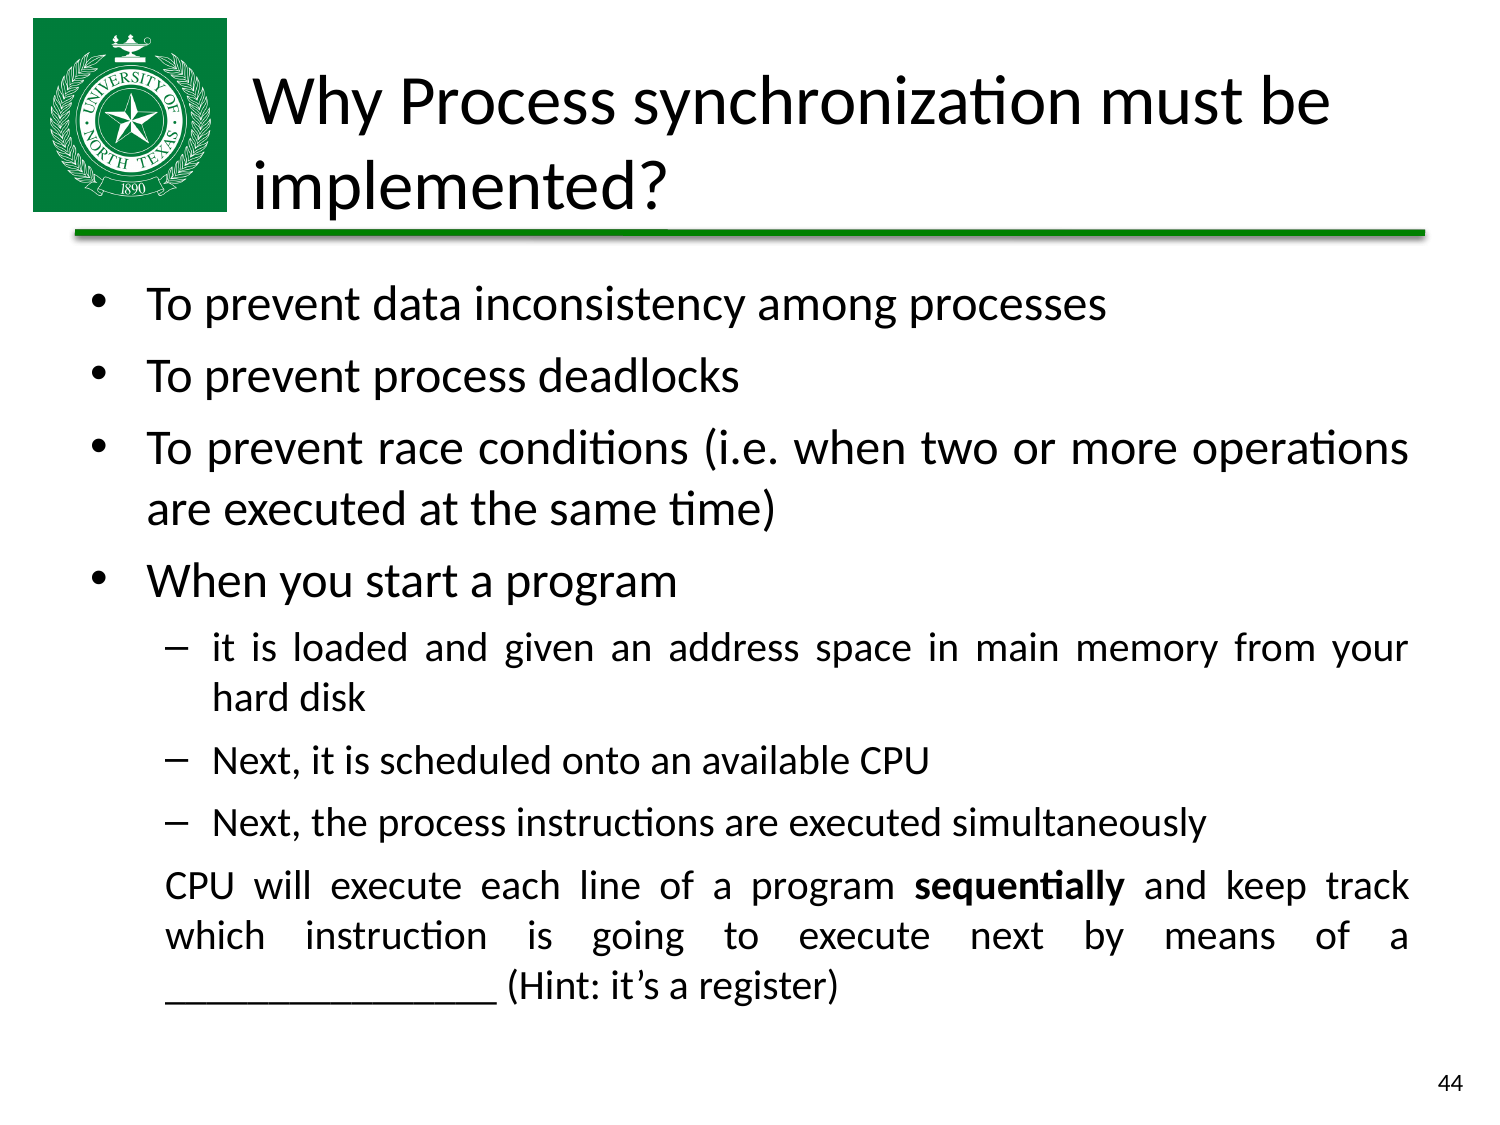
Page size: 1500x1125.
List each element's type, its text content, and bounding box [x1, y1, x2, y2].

list To prevent data inconsistency among processes To prevent process deadlocks To prevent race conditions (i.e. when two or more operations are executed at the same time) When you start a program it is loaded and given an address space in main memory from your hard disk Next, it is scheduled onto an available CPU Next, the process instructions are executed simultaneously CPU will execute each line of a program sequentially and keep track which instruction is going to execute next by means of a ________________ (Hint: it’s a register) [75, 262, 1425, 1052]
title Why Process synchronization must be implemented? [237, 45, 1479, 233]
slide_number 44 [1418, 1051, 1479, 1112]
picture [33, 17, 228, 212]
